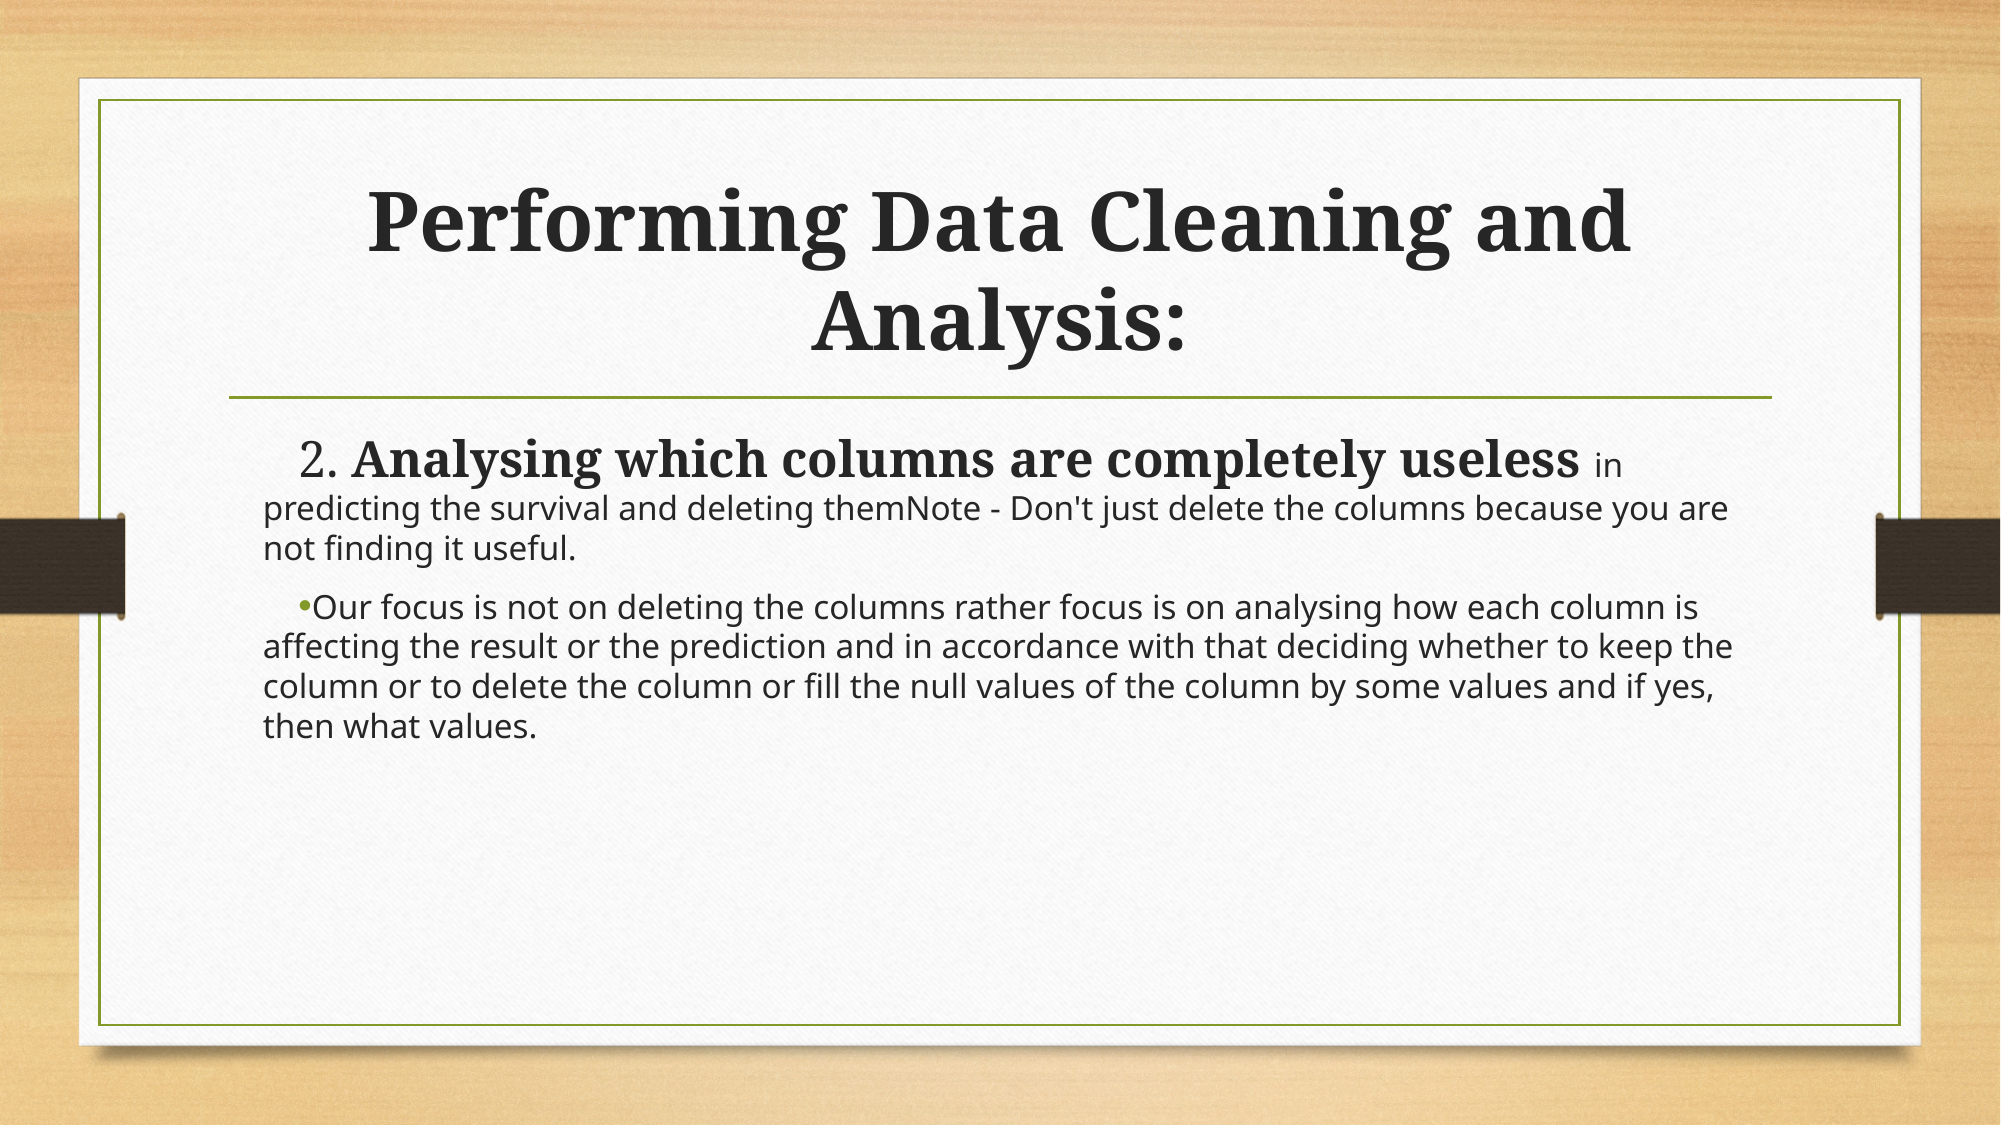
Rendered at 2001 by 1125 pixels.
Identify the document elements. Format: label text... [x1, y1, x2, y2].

title Performing Data Cleaning and Analysis: [212, 161, 1788, 375]
list 2. Analysing which columns are completely useless in predicting the survival and deleting themNote - Don't just delete the columns because you are not finding it useful. Our focus is not on deleting the columns rather focus is on analysing how each column is affecting the result or the prediction and in accordance with that deciding whether to keep the column or to delete the column or fill the null values of the column by some values and if yes, then what values. [212, 419, 1788, 964]
picture [0, 0, 2001, 1125]
